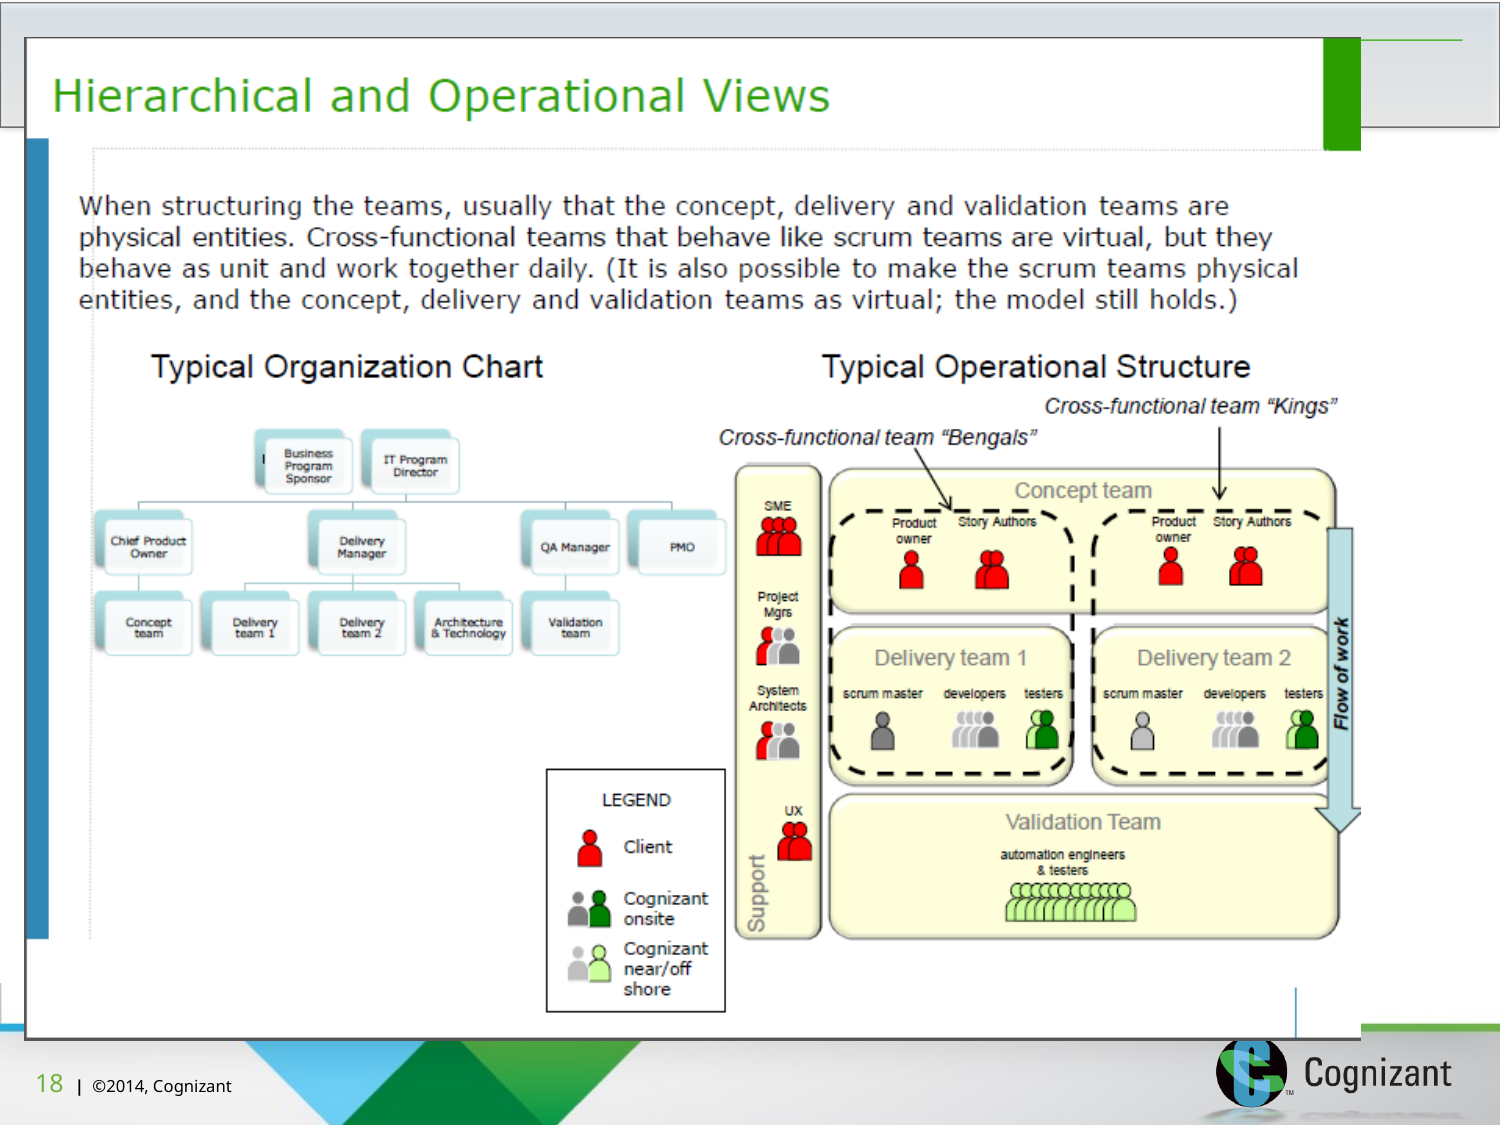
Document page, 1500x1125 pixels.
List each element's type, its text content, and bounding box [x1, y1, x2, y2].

slide_number 17 [3, 1056, 79, 1125]
picture [0, 37, 1500, 1125]
